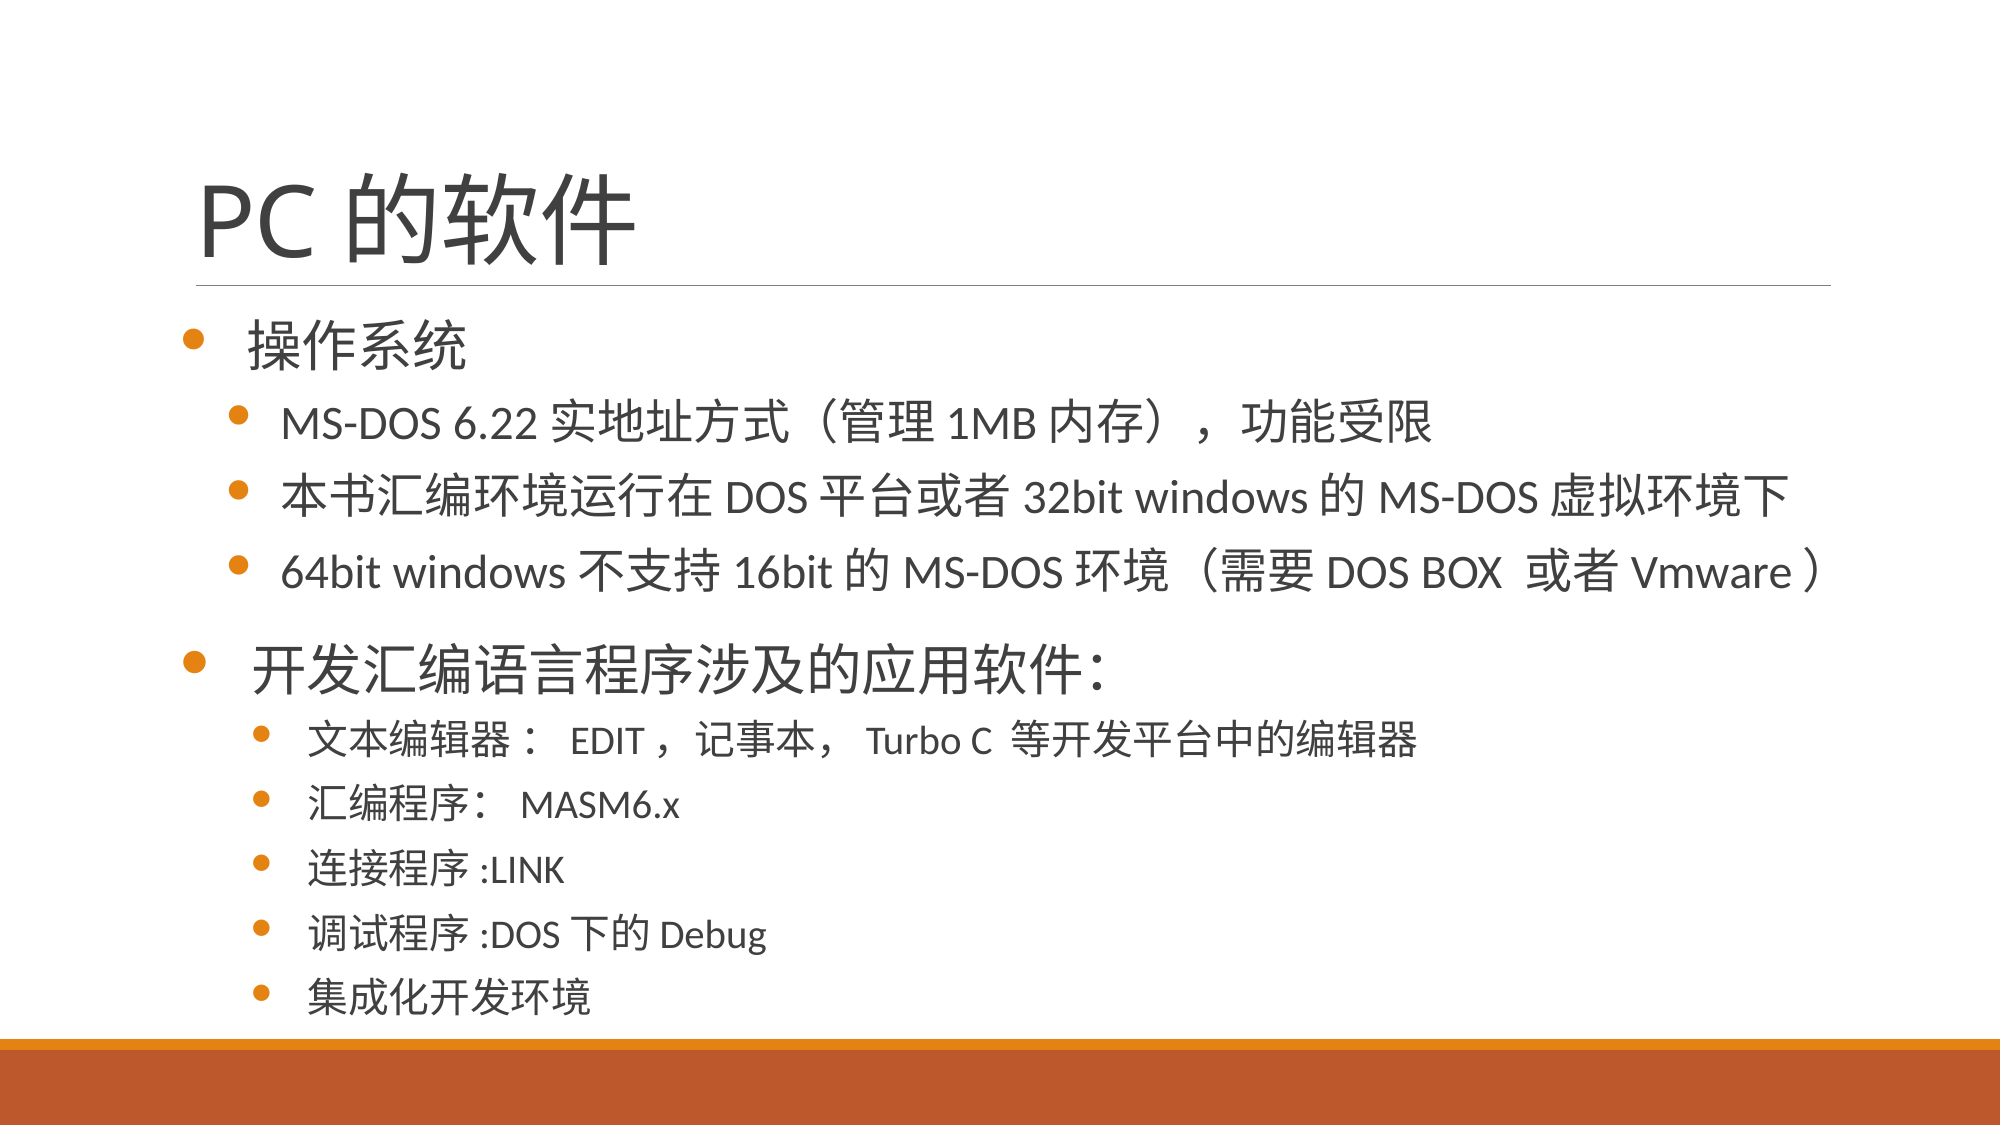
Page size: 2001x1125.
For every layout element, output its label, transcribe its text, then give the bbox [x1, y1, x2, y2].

title PC的软件 [180, 47, 1830, 285]
list 操作系统 MS-DOS 6.22实地址方式（管理1MB内存），功能受限 本书汇编环境运行在DOS平台或者32bit windows的MS-DOS虚拟环境下 64bit windows不支持16bit的MS-DOS环境（需要DOS BOX 或者Vmware） 开发汇编语言程序涉及的应用软件： 文本编辑器 ：EDIT，记事本，Turbo C 等开发平台中的编辑器 汇编程序：MASM6.x 连接程序:LINK 调试程序:DOS下的Debug 集成化开发环境 [180, 296, 1905, 1041]
